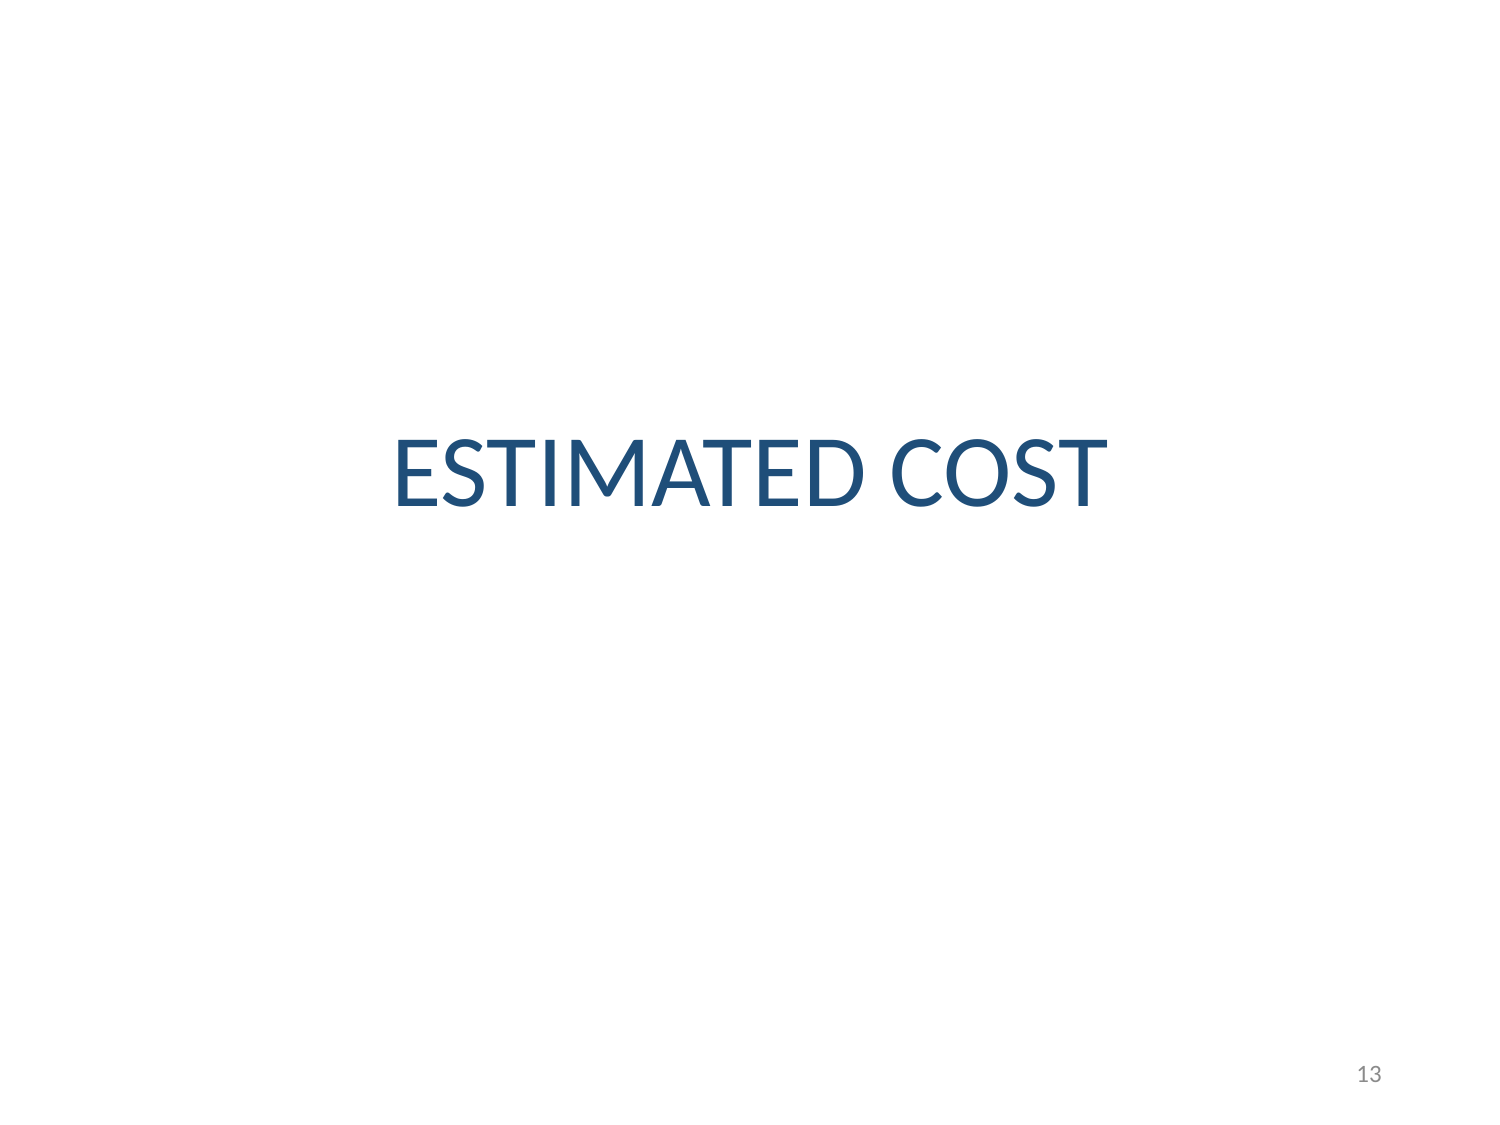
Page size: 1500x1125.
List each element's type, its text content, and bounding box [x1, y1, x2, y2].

list ESTIMATED COST [0, 410, 1500, 1010]
slide_number 13 [1059, 1042, 1397, 1103]
